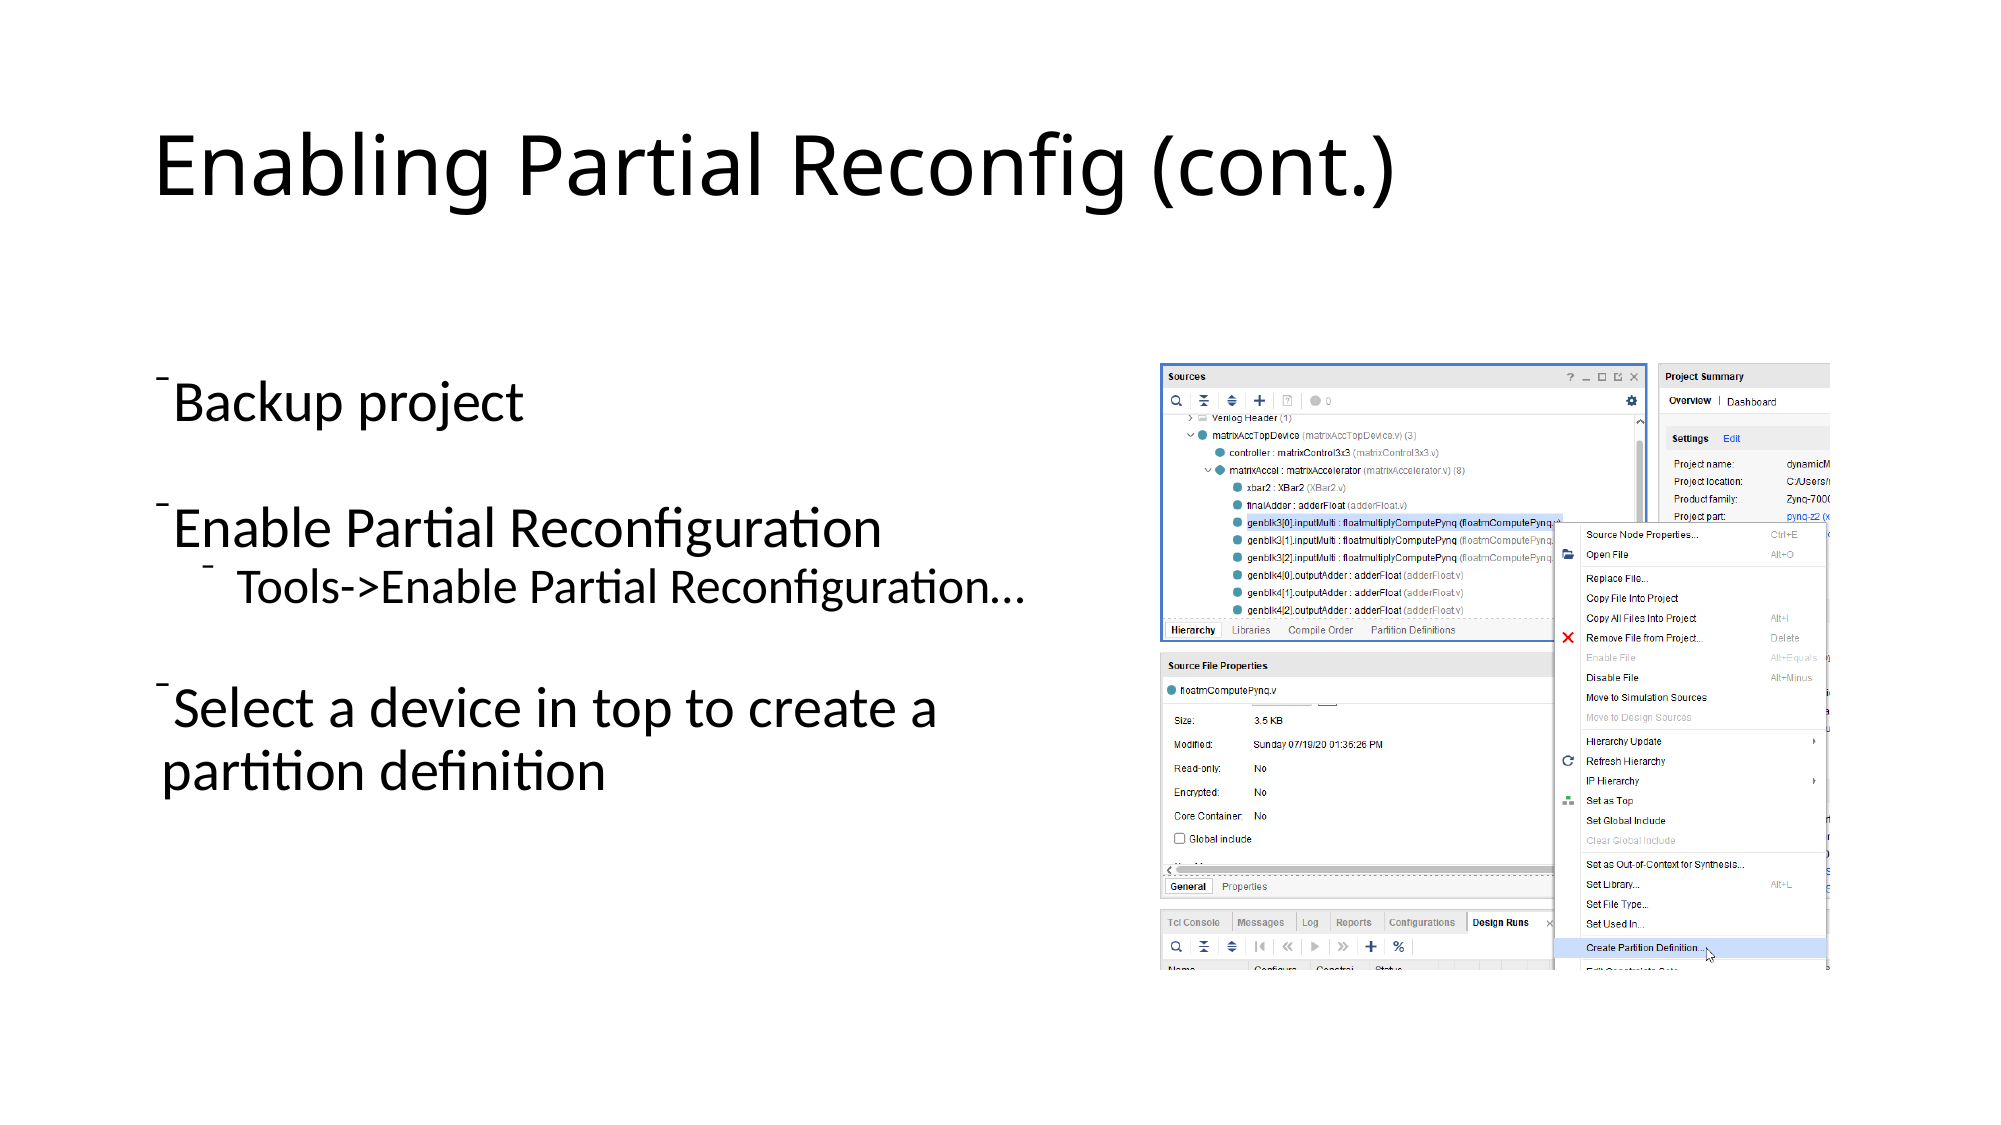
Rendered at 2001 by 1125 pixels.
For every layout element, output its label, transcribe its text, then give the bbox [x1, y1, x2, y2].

title Enabling Partial Reconfig (cont.) [137, 59, 1830, 278]
picture [1160, 363, 1830, 970]
text_box Backup project Enable Partial Reconfiguration Tools->Enable Partial Reconfiguration… Select a device in top to create a partition definition [137, 363, 1160, 811]
